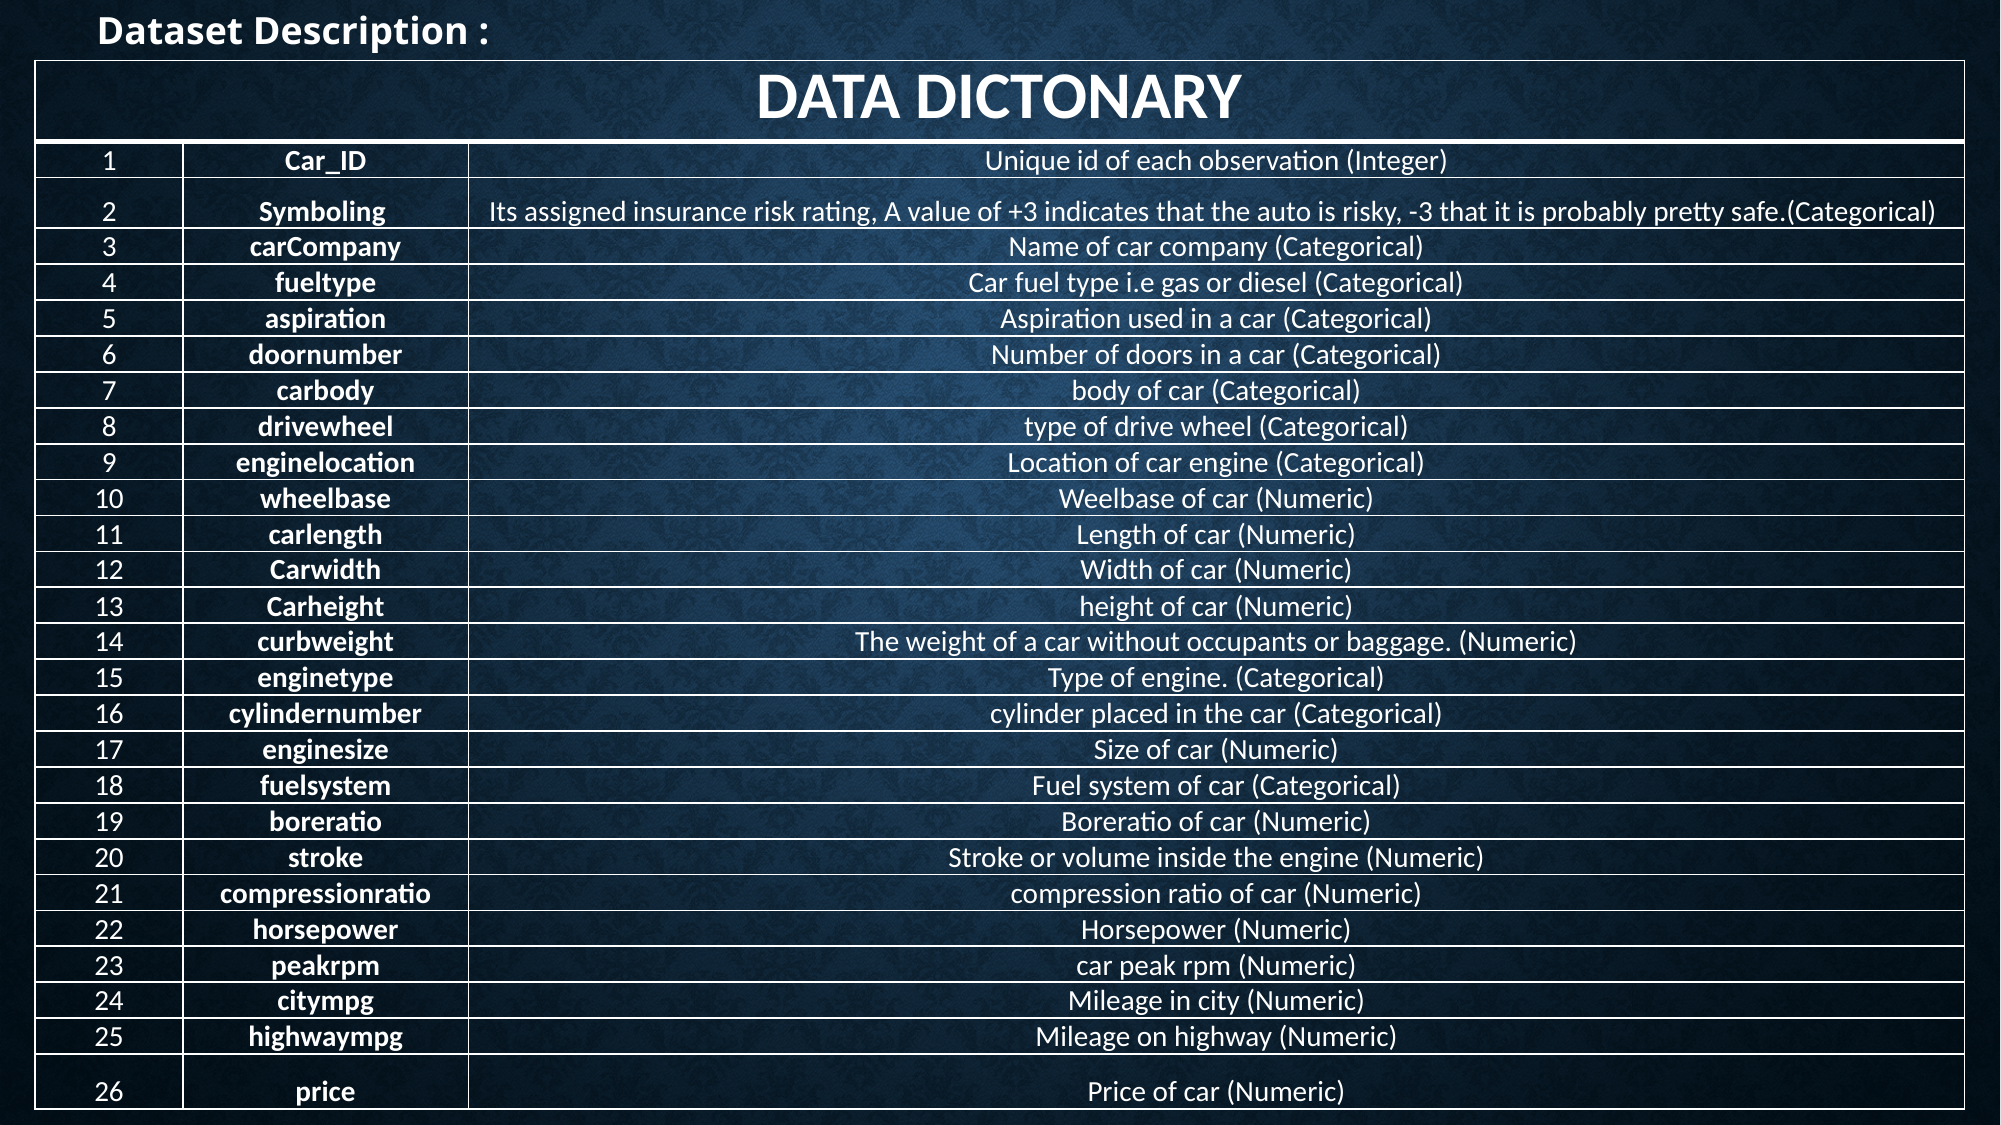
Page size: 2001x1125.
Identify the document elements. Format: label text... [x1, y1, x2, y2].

table_cell Weelbase of car (Numeric) [469, 480, 1964, 515]
table_cell curbweight [184, 624, 468, 658]
table_cell Size of car (Numeric) [469, 732, 1964, 766]
table_cell fuelsystem [184, 768, 468, 802]
table_cell citympg [184, 983, 468, 1017]
table_cell 25 [36, 1019, 182, 1053]
table_cell carCompany [184, 229, 468, 263]
table_cell height of car (Numeric) [469, 588, 1964, 622]
table_cell carbody [184, 373, 468, 407]
table_cell Stroke or volume inside the engine (Numeric) [469, 840, 1964, 874]
table_cell Type of engine. (Categorical) [469, 660, 1964, 694]
table_cell Mileage on highway (Numeric) [469, 1019, 1964, 1053]
table_cell cylindernumber [184, 696, 468, 730]
table_cell boreratio [184, 804, 468, 838]
table_cell price [184, 1055, 468, 1108]
table_cell 16 [36, 696, 182, 730]
table_cell 8 [36, 409, 182, 443]
table_cell highwaympg [184, 1019, 468, 1053]
table_cell body of car (Categorical) [469, 373, 1964, 407]
table_cell compression ratio of car (Numeric) [469, 875, 1964, 910]
table_cell 6 [36, 337, 182, 371]
table_cell Symboling [184, 178, 468, 227]
table_cell 1 [36, 144, 182, 177]
table_cell cylinder placed in the car (Categorical) [469, 696, 1964, 730]
table_cell wheelbase [184, 480, 468, 515]
table_header DATA DICTONARY [36, 61, 1964, 139]
table_cell The weight of a car without occupants or baggage. (Numeric) [469, 624, 1964, 658]
table_cell 23 [36, 947, 182, 981]
table_cell 18 [36, 768, 182, 802]
table_cell Boreratio of car (Numeric) [469, 804, 1964, 838]
table_cell 7 [36, 373, 182, 407]
table_cell enginesize [184, 732, 468, 766]
table_cell Car_ID [184, 144, 468, 177]
table_cell 26 [36, 1055, 182, 1108]
table_cell Aspiration used in a car (Categorical) [469, 301, 1964, 335]
text_box Dataset Description : [81, 0, 1083, 60]
table_cell enginelocation [184, 445, 468, 479]
table_cell type of drive wheel (Categorical) [469, 409, 1964, 443]
table_cell stroke [184, 840, 468, 874]
table_cell fueltype [184, 265, 468, 299]
table_cell 9 [36, 445, 182, 479]
table_cell Location of car engine (Categorical) [469, 445, 1964, 479]
table_cell 20 [36, 840, 182, 874]
table_cell Unique id of each observation (Integer) [469, 144, 1964, 177]
table_cell Price of car (Numeric) [469, 1055, 1964, 1108]
table_cell 2 [36, 178, 182, 227]
table_cell 21 [36, 875, 182, 910]
table_cell Car fuel type i.e gas or diesel (Categorical) [469, 265, 1964, 299]
table_cell peakrpm [184, 947, 468, 981]
table_cell carlength [184, 516, 468, 551]
table_cell 13 [36, 588, 182, 622]
table_cell 10 [36, 480, 182, 515]
table_cell aspiration [184, 301, 468, 335]
table_cell Mileage in city (Numeric) [469, 983, 1964, 1017]
table_cell 24 [36, 983, 182, 1017]
table_cell 12 [36, 552, 182, 586]
table_cell 17 [36, 732, 182, 766]
table_cell 14 [36, 624, 182, 658]
table_cell Number of doors in a car (Categorical) [469, 337, 1964, 371]
table_cell Its assigned insurance risk rating, A value of +3 indicates that the auto is risky, -3 that it is probably pretty safe.(Categorical) [469, 178, 1964, 227]
table_cell 15 [36, 660, 182, 694]
table_cell drivewheel [184, 409, 468, 443]
table_cell 11 [36, 516, 182, 551]
table_cell enginetype [184, 660, 468, 694]
table_cell 5 [36, 301, 182, 335]
table_cell 4 [36, 265, 182, 299]
table_cell Width of car (Numeric) [469, 552, 1964, 586]
table_cell doornumber [184, 337, 468, 371]
table_cell horsepower [184, 911, 468, 945]
table_cell Length of car (Numeric) [469, 516, 1964, 551]
table_cell Name of car company (Categorical) [469, 229, 1964, 263]
table_cell Carwidth [184, 552, 468, 586]
table_cell 3 [36, 229, 182, 263]
table_cell 19 [36, 804, 182, 838]
table_cell Horsepower (Numeric) [469, 911, 1964, 945]
table_cell Carheight [184, 588, 468, 622]
table_cell 22 [36, 911, 182, 945]
table_cell Fuel system of car (Categorical) [469, 768, 1964, 802]
table_cell car peak rpm (Numeric) [469, 947, 1964, 981]
table_cell compressionratio [184, 875, 468, 910]
